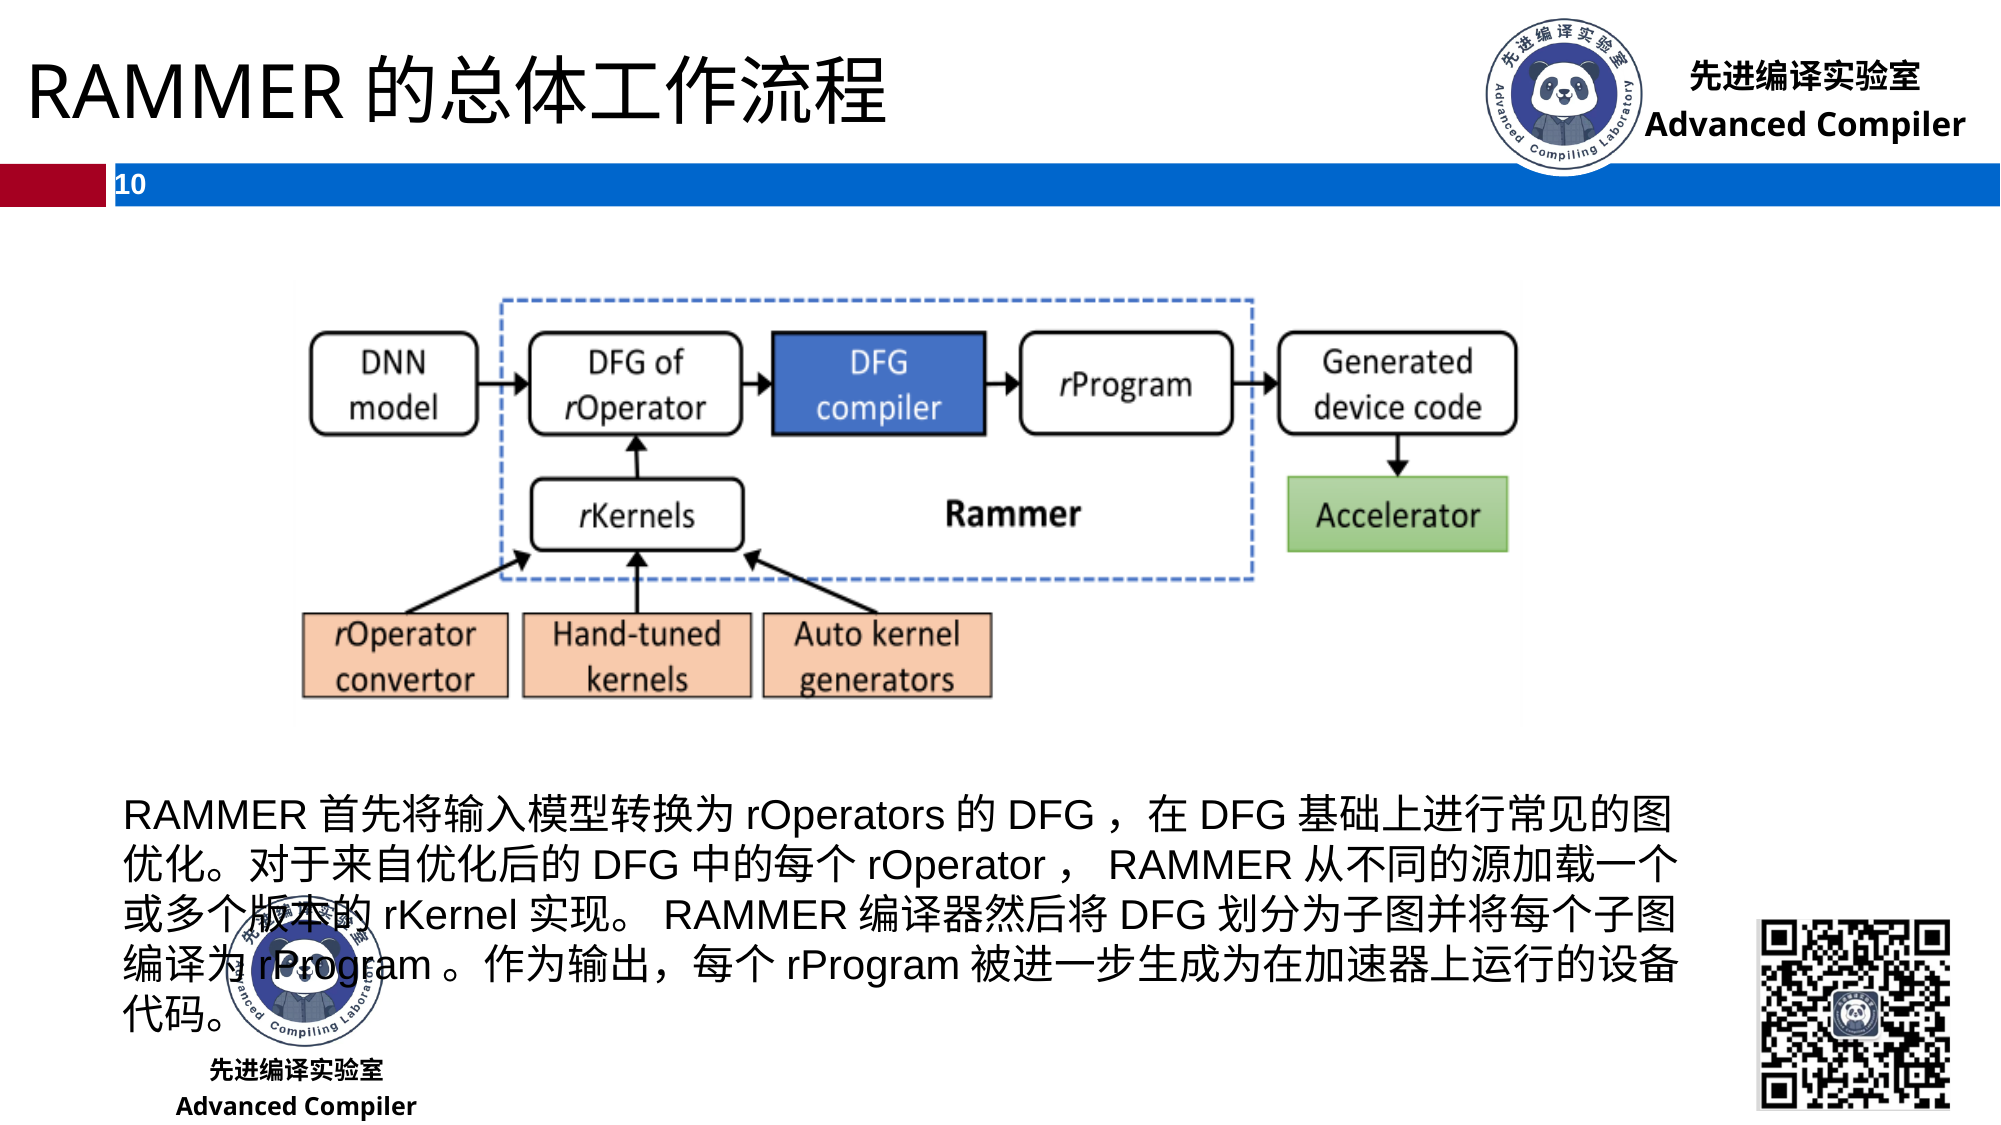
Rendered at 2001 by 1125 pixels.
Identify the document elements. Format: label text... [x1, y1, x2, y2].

picture [1756, 919, 1951, 1111]
title RAMMER的总体工作流程 [10, 32, 1902, 144]
text_box RAMMER首先将输入模型转换为rOperators的DFG，在DFG基础上进行常见的图优化。对于来自优化后的DFG中的每个rOperator，RAMMER从不同的源加载一个或多个版本的rKernel实现。RAMMER编译器然后将DFG划分为子图并将每个子图编译为rProgram。作为输出，每个rProgram被进一步生成为在加速器上运行的设备代码。 [108, 780, 1716, 1046]
picture [1495, 144, 1633, 177]
picture [1504, 9, 1624, 32]
picture [269, 1046, 340, 1054]
picture [263, 269, 1609, 761]
